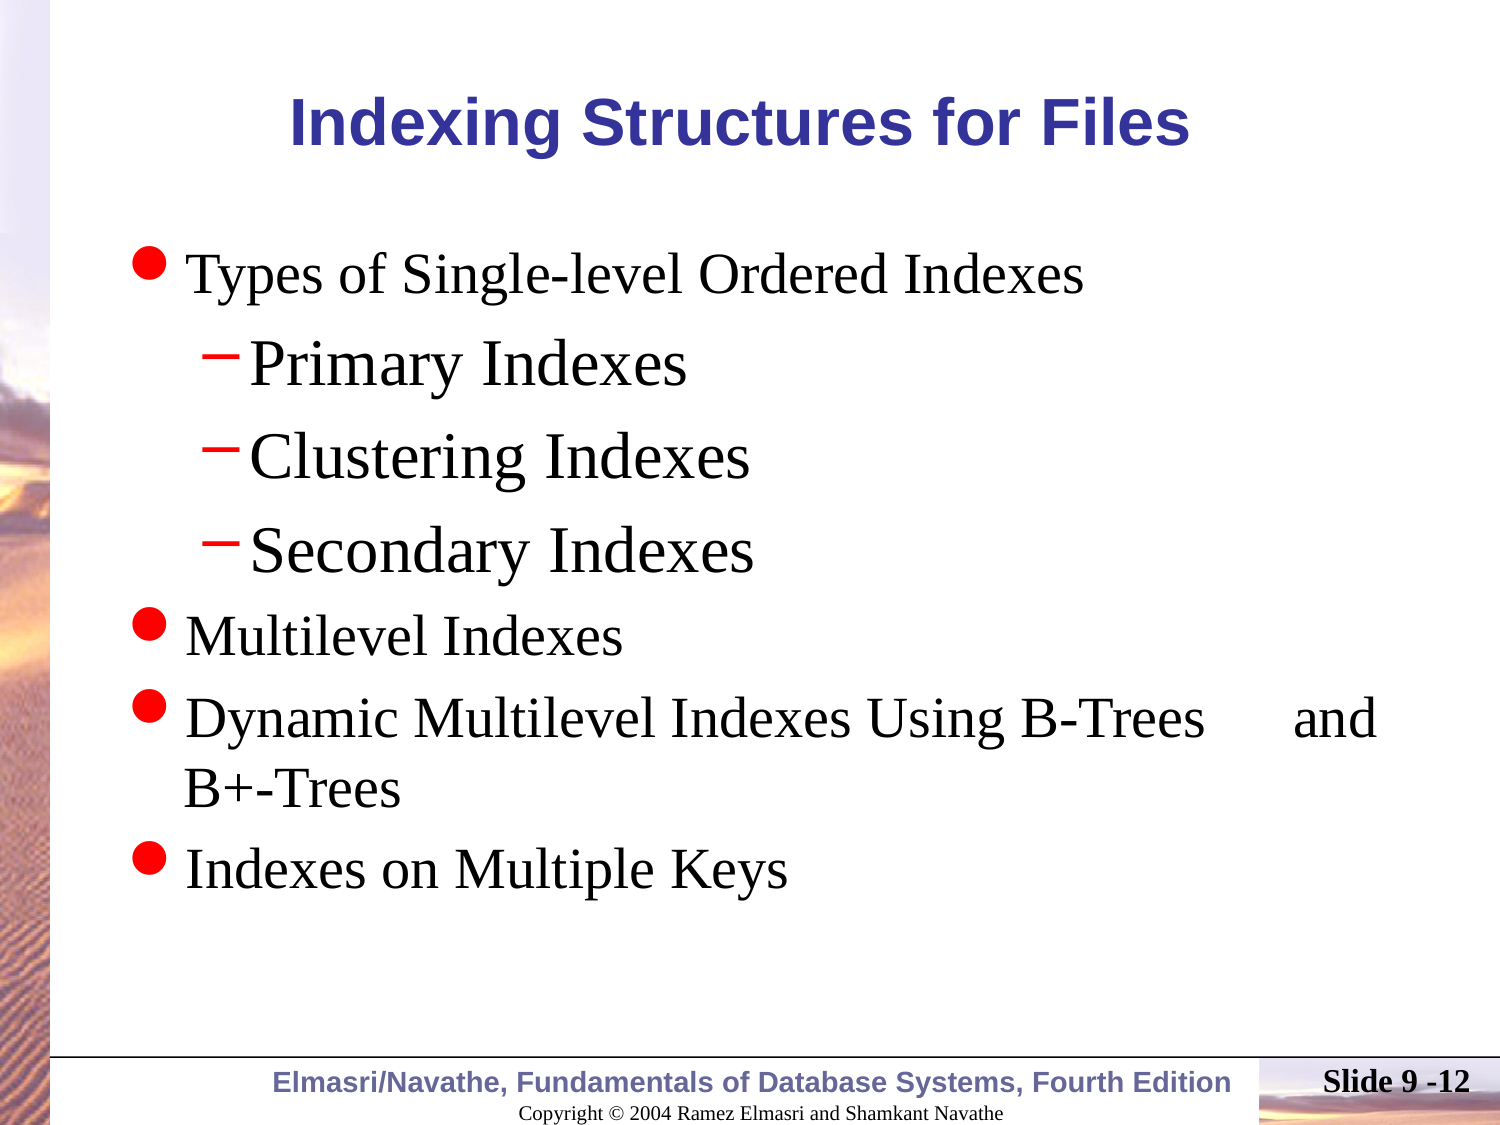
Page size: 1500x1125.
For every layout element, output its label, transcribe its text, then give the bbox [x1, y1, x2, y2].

title Indexing Structures for Files [40, 49, 1442, 189]
picture [0, 0, 50, 1125]
list Types of Single-level Ordered Indexes Primary Indexes Clustering Indexes Secondary Indexes Multilevel Indexes Dynamic Multilevel Indexes Using B-Trees and B+-Trees Indexes on Multiple Keys [112, 227, 1469, 1003]
slide_number Slide 9 -12 [1173, 1047, 1487, 1112]
picture [1259, 1058, 1500, 1125]
